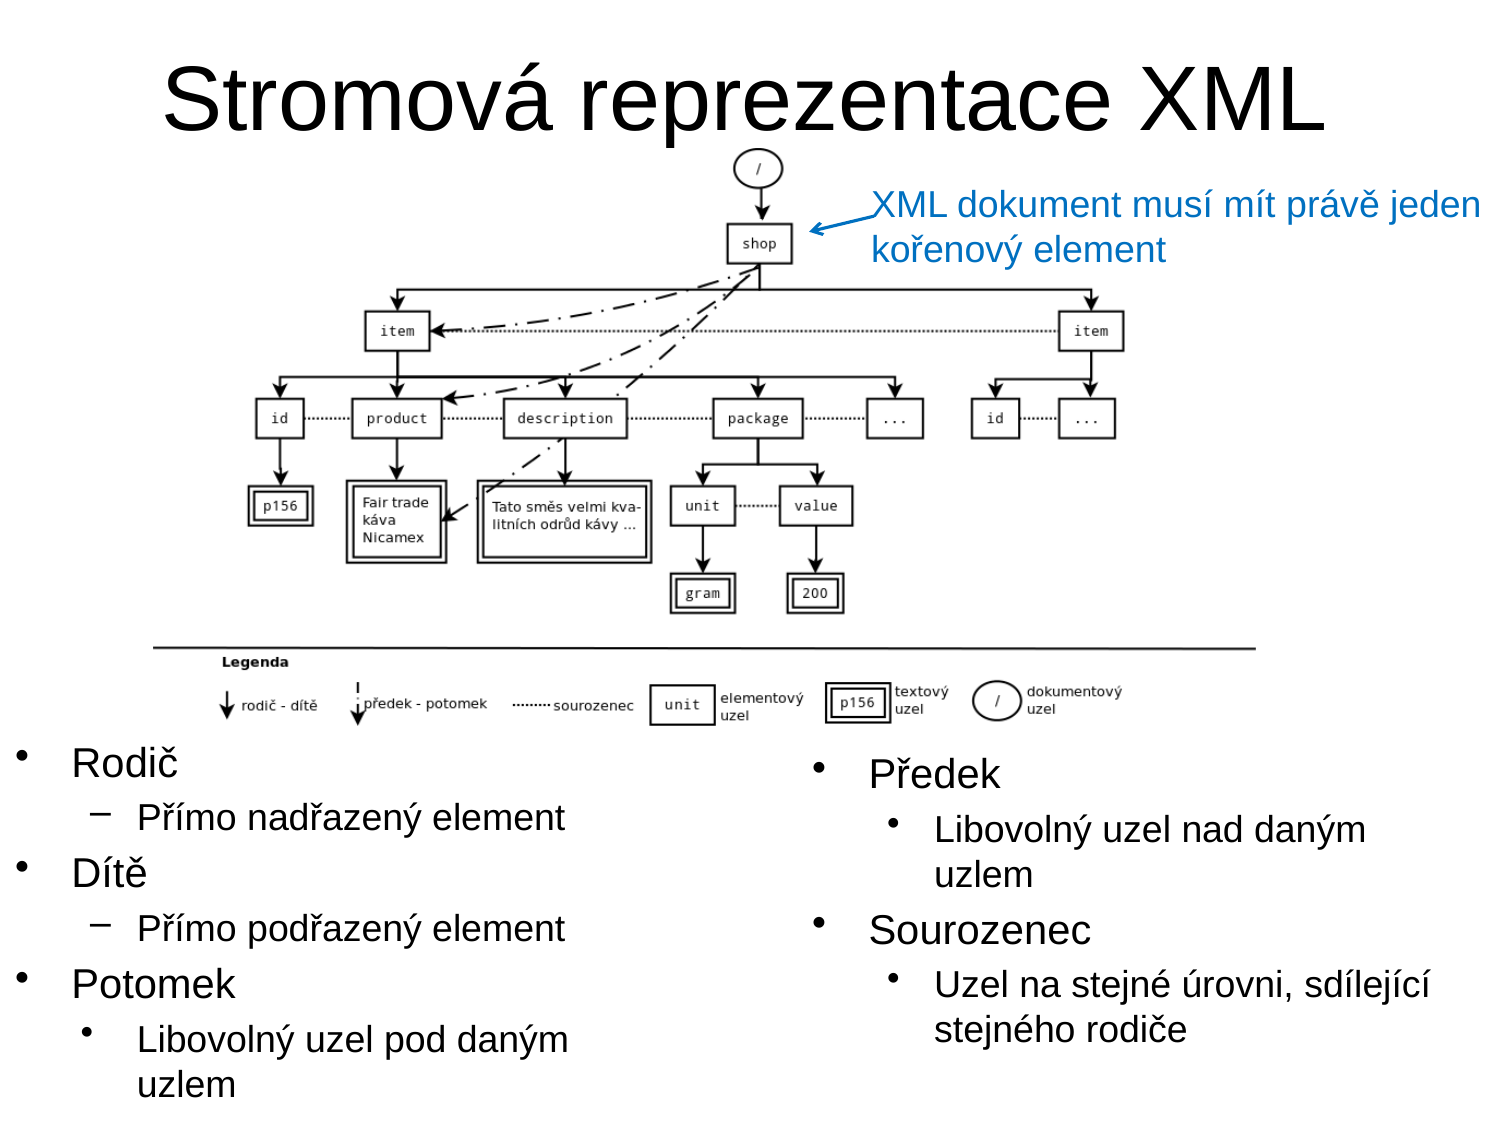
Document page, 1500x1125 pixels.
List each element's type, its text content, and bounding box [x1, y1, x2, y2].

picture [152, 148, 1258, 729]
text_box XML dokument musí mít právě jeden kořenový element [1262, 172, 1500, 278]
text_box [808, 215, 875, 232]
title Stromová reprezentace XML [70, 0, 1421, 188]
text_box Předek Libovolný uzel nad daným uzlem Sourozenec Uzel na stejné úrovni, sdílející stejného rodiče [797, 739, 1460, 1125]
list Rodič Přímo nadřazený element Dítě Přímo podřazený element Potomek Libovolný uzel pod daným uzlem [0, 727, 663, 1125]
